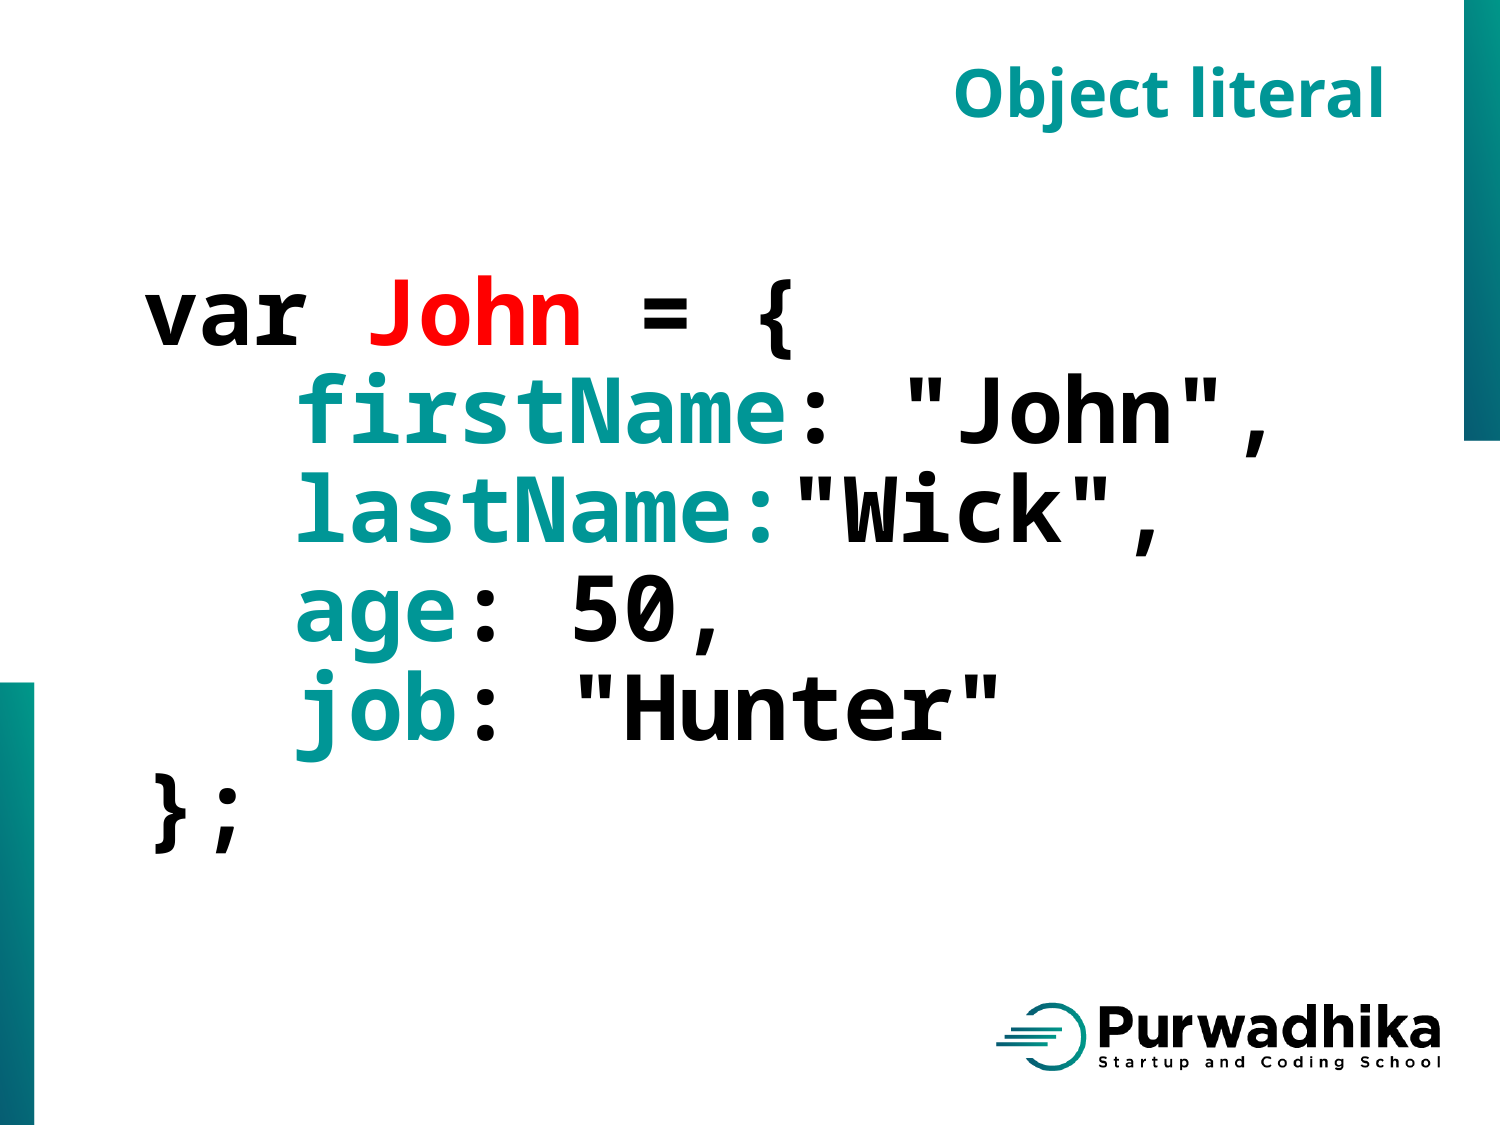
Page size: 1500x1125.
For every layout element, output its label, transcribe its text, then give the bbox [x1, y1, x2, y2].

text_box var John = { firstName: "John", lastName:"Wick", age: 50, job: "Hunter" }; [129, 204, 1371, 921]
picture [0, 0, 1500, 1125]
text_box Object literal [32, 29, 1402, 162]
